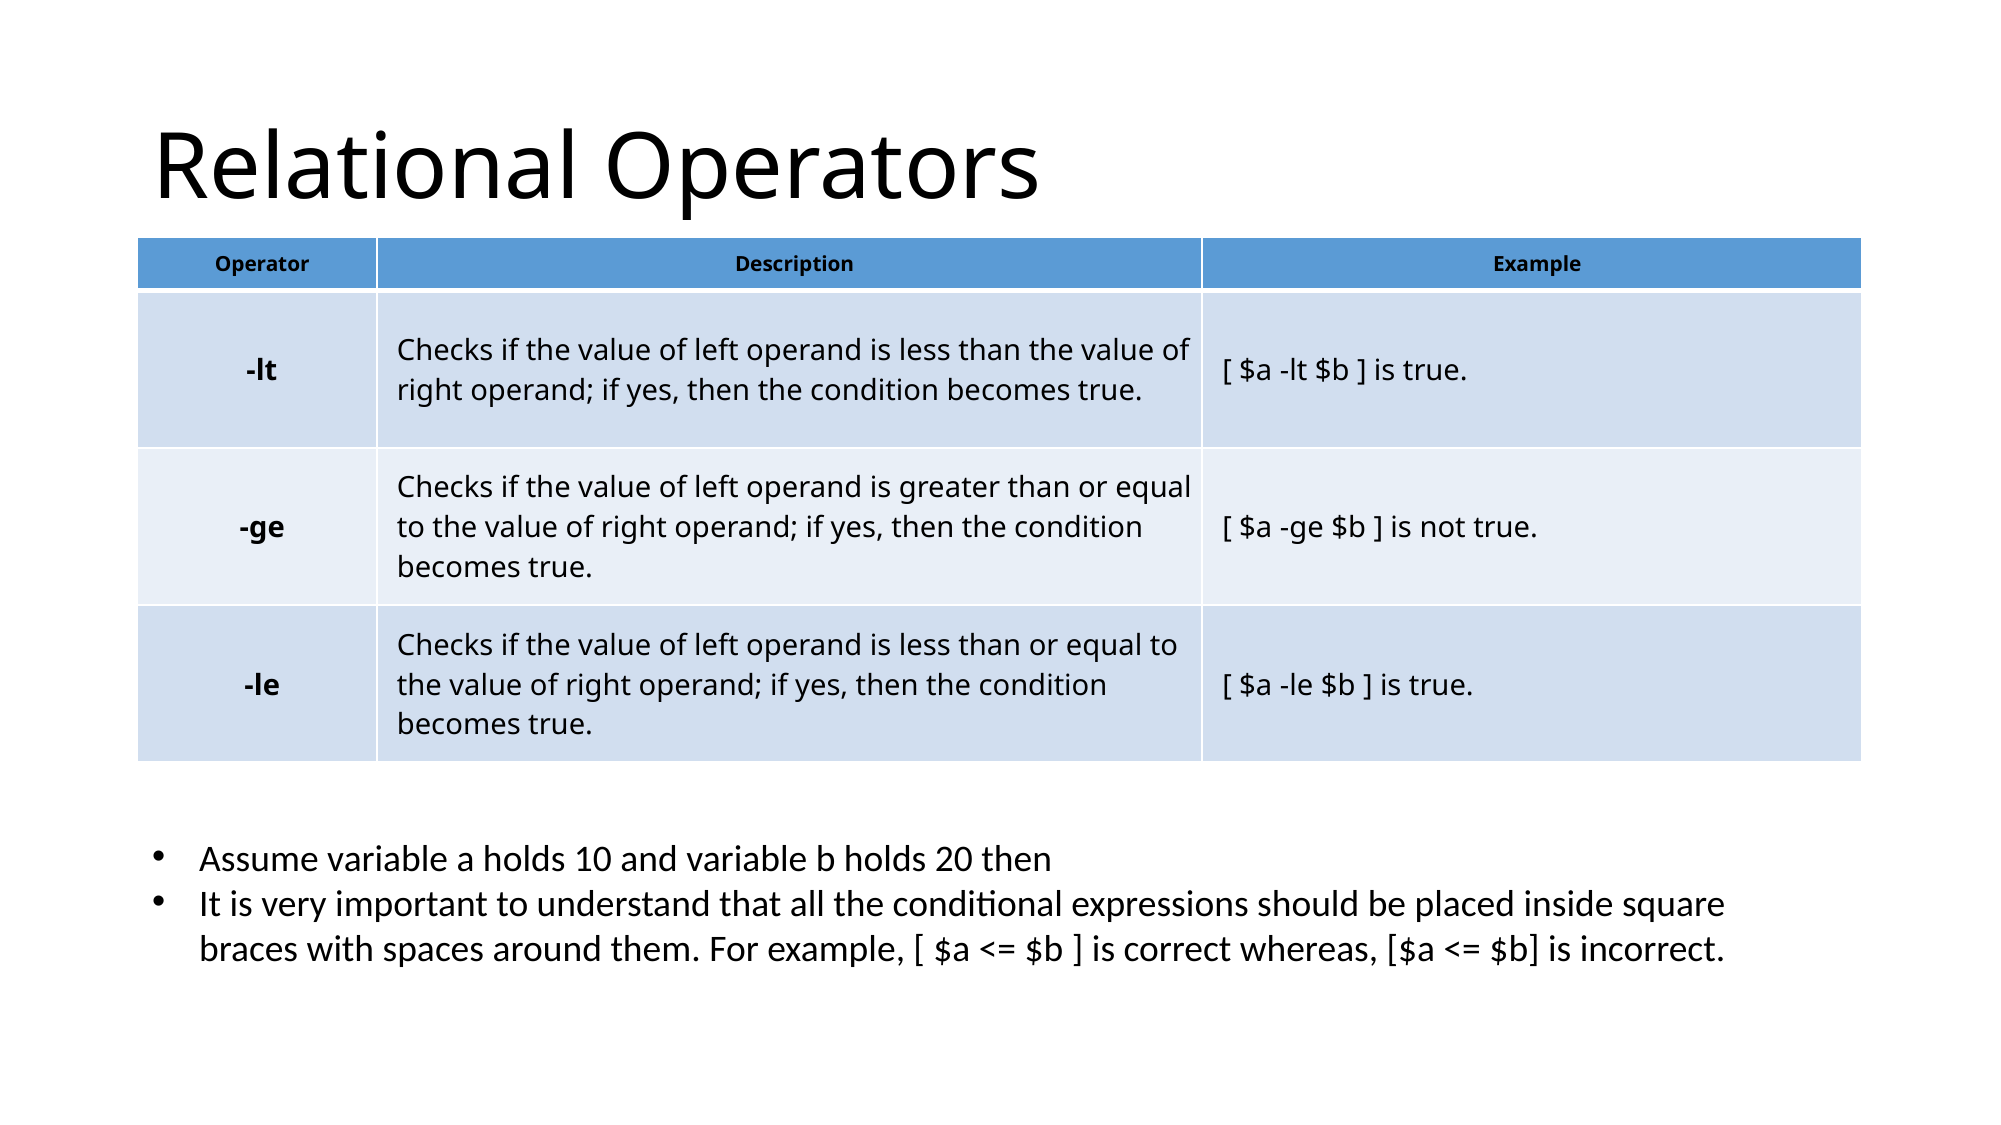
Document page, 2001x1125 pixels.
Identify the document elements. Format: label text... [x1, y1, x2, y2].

table_header Description [378, 238, 1201, 288]
table_cell Checks if the value of left operand is greater than or equal to the value of right operand; if yes, then the condition becomes true. [378, 449, 1201, 604]
table_cell -le [138, 606, 376, 761]
table_cell Checks if the value of left operand is less than or equal to the value of right operand; if yes, then the condition becomes true. [378, 606, 1201, 761]
text_box Assume variable a holds 10 and variable b holds 20 then It is very important to understand that all the conditional expressions should be placed inside square braces with spaces around them. For example, [ $a <= $b ] is correct whereas, [$a <= $b] is incorrect. [137, 826, 1775, 1038]
table_cell [ $a -lt $b ] is true. [1203, 293, 1861, 447]
table_header Operator [138, 238, 376, 288]
table_cell [ $a -le $b ] is true. [1203, 606, 1861, 761]
table_cell -ge [138, 449, 376, 604]
title Relational Operators [137, 59, 1863, 236]
table_cell Checks if the value of left operand is less than the value of right operand; if yes, then the condition becomes true. [378, 293, 1201, 447]
table_header Example [1203, 238, 1861, 288]
table_cell [ $a -ge $b ] is not true. [1203, 449, 1861, 604]
table_cell -lt [138, 293, 376, 447]
